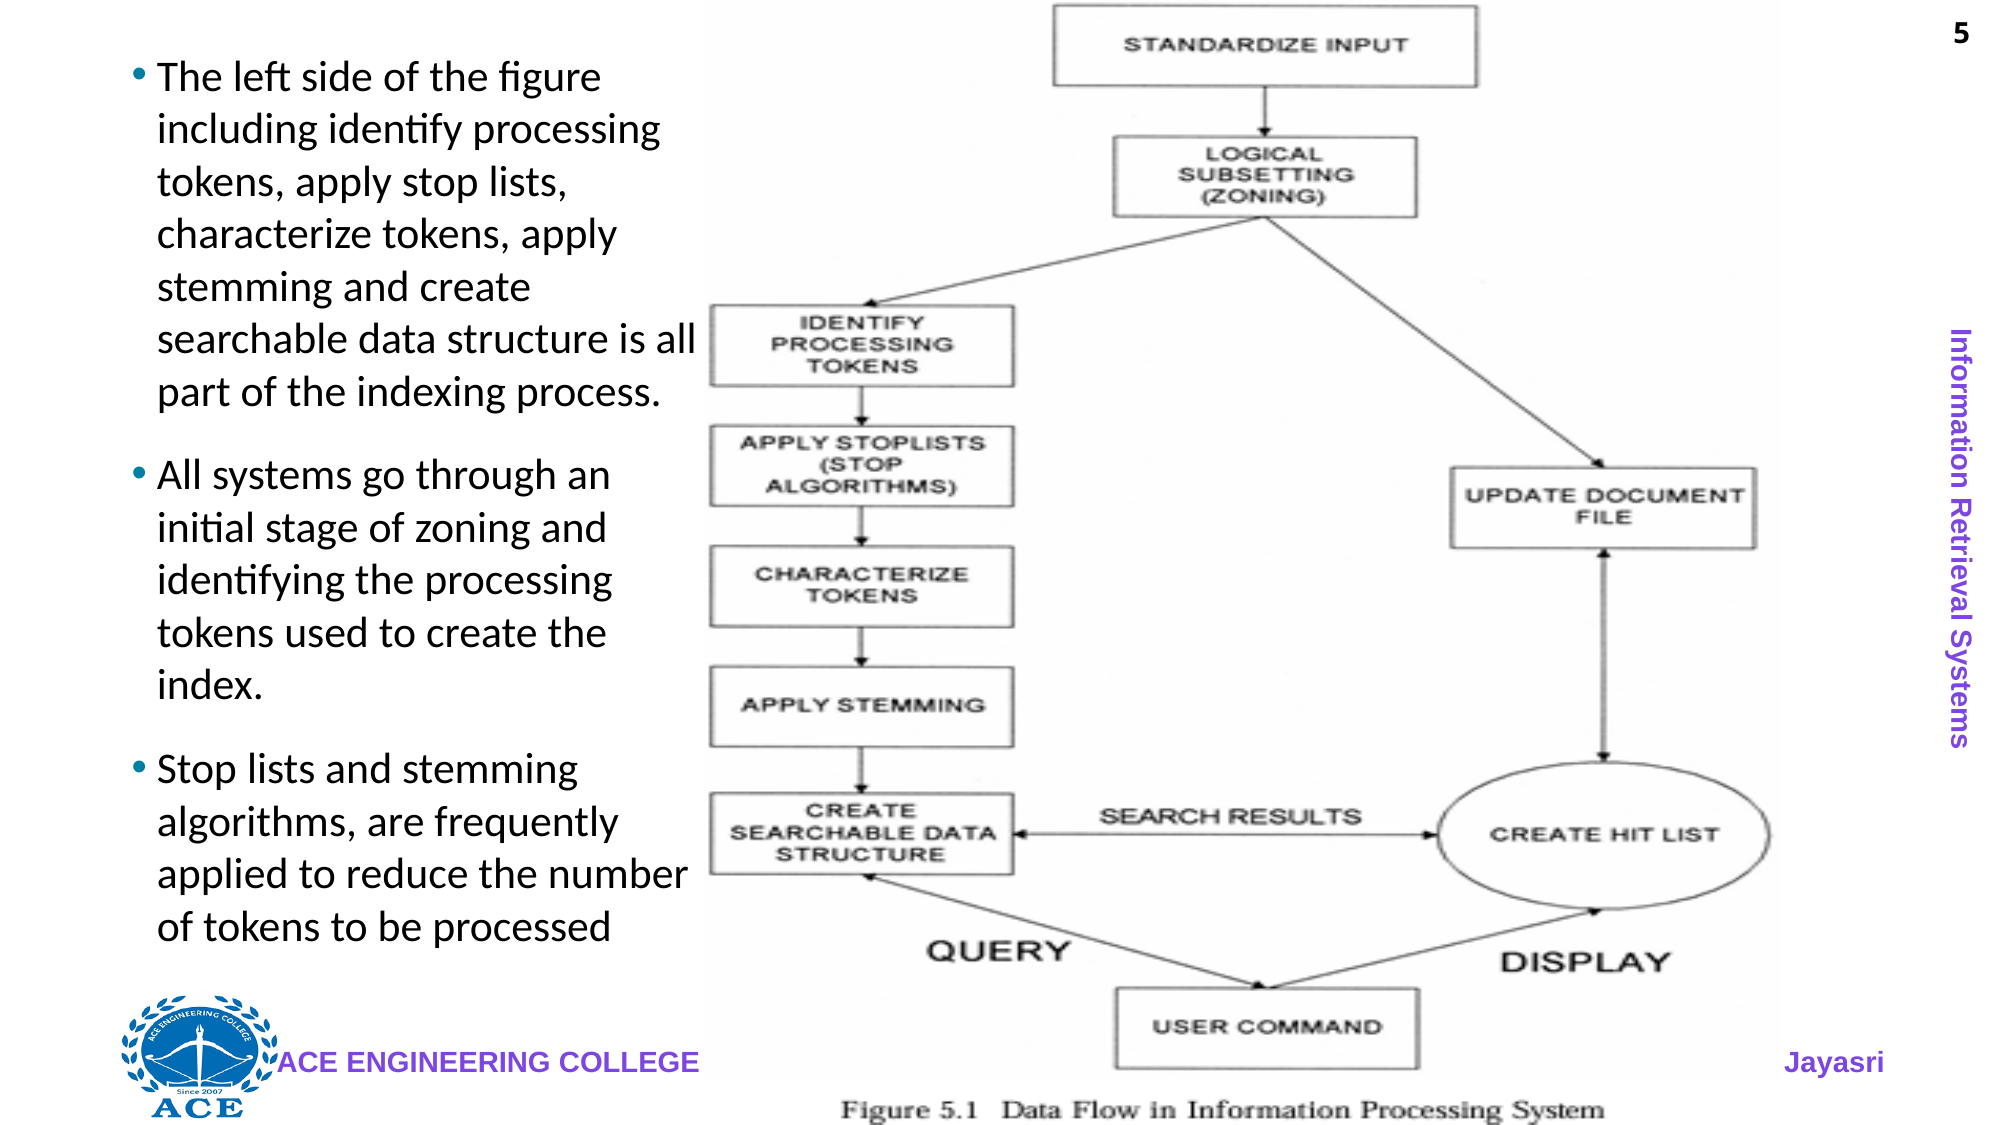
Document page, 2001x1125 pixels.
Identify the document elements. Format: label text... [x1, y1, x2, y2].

picture [101, 983, 303, 1125]
picture [704, 0, 1781, 1125]
list The left side of the figure including identify processing tokens, apply stop lists, characterize tokens, apply stemming and create searchable data structure is all part of the indexing process. All systems go through an initial stage of zoning and identifying the processing tokens used to create the index. Stop lists and stemming algorithms, are frequently applied to reduce the number of tokens to be processed [99, 32, 698, 983]
